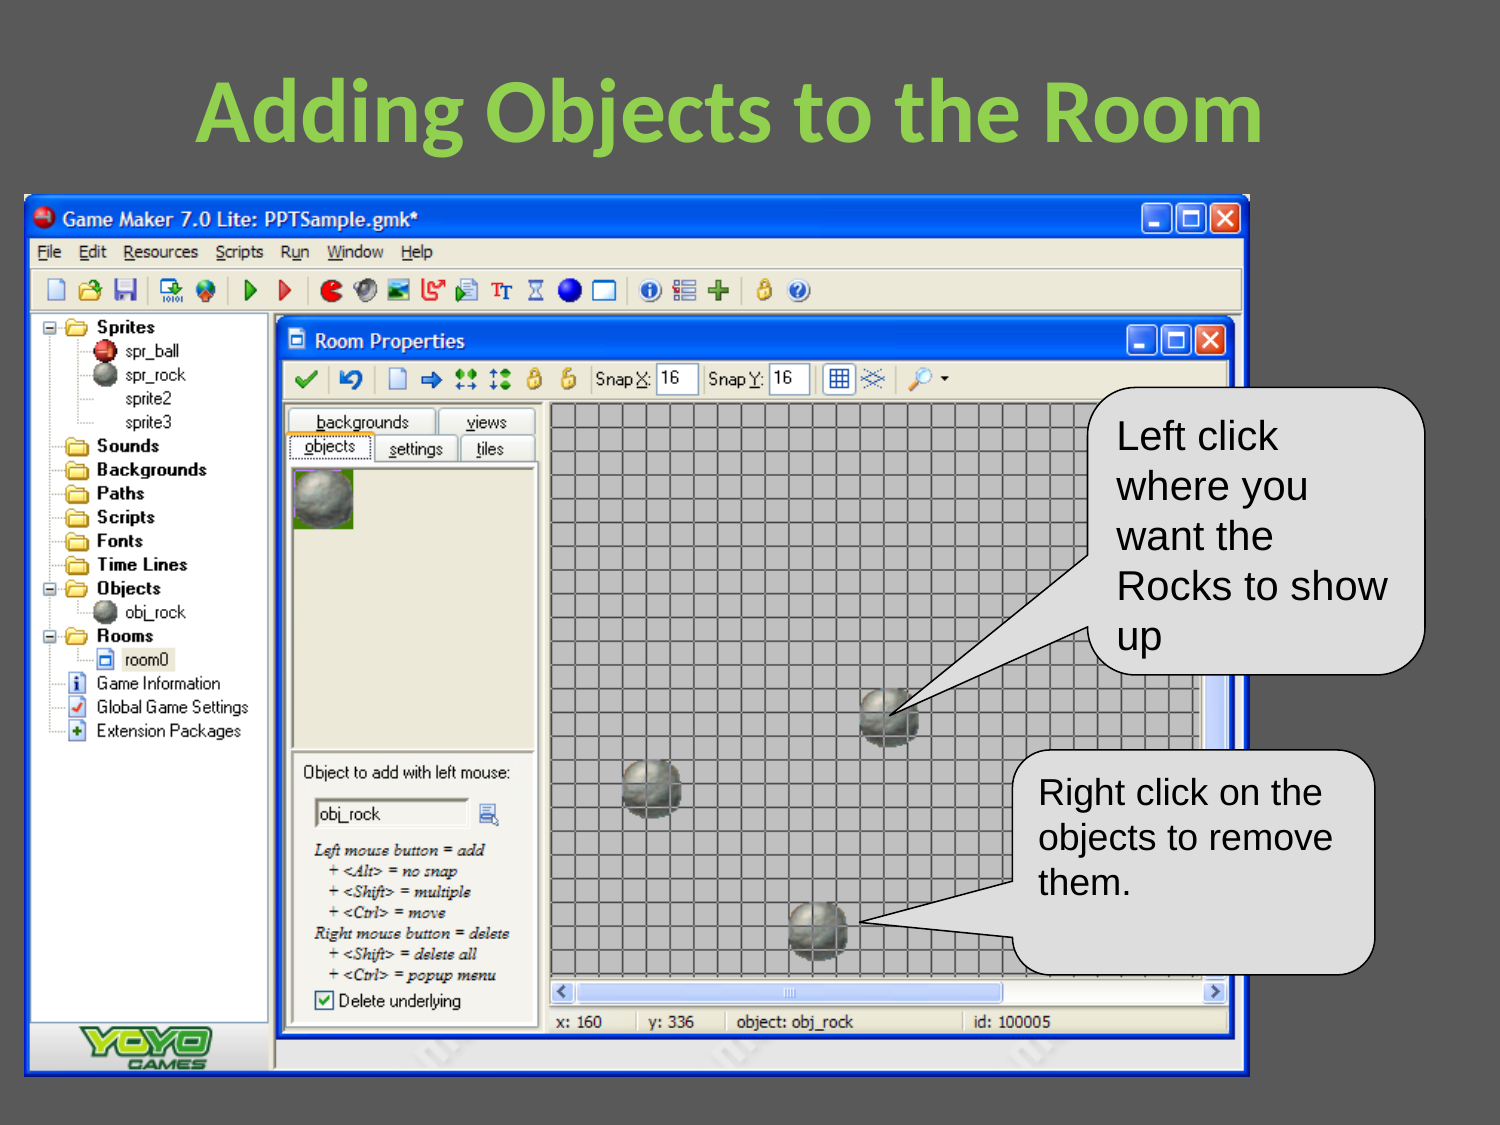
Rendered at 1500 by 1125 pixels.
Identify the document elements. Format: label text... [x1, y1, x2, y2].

text_box Right click on the objects to remove them. [1254, 749, 1375, 975]
text_box Left click where you want the Rocks to show up [1254, 387, 1426, 675]
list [24, 194, 1251, 1078]
title Adding Objects to the Room [62, 12, 1400, 200]
